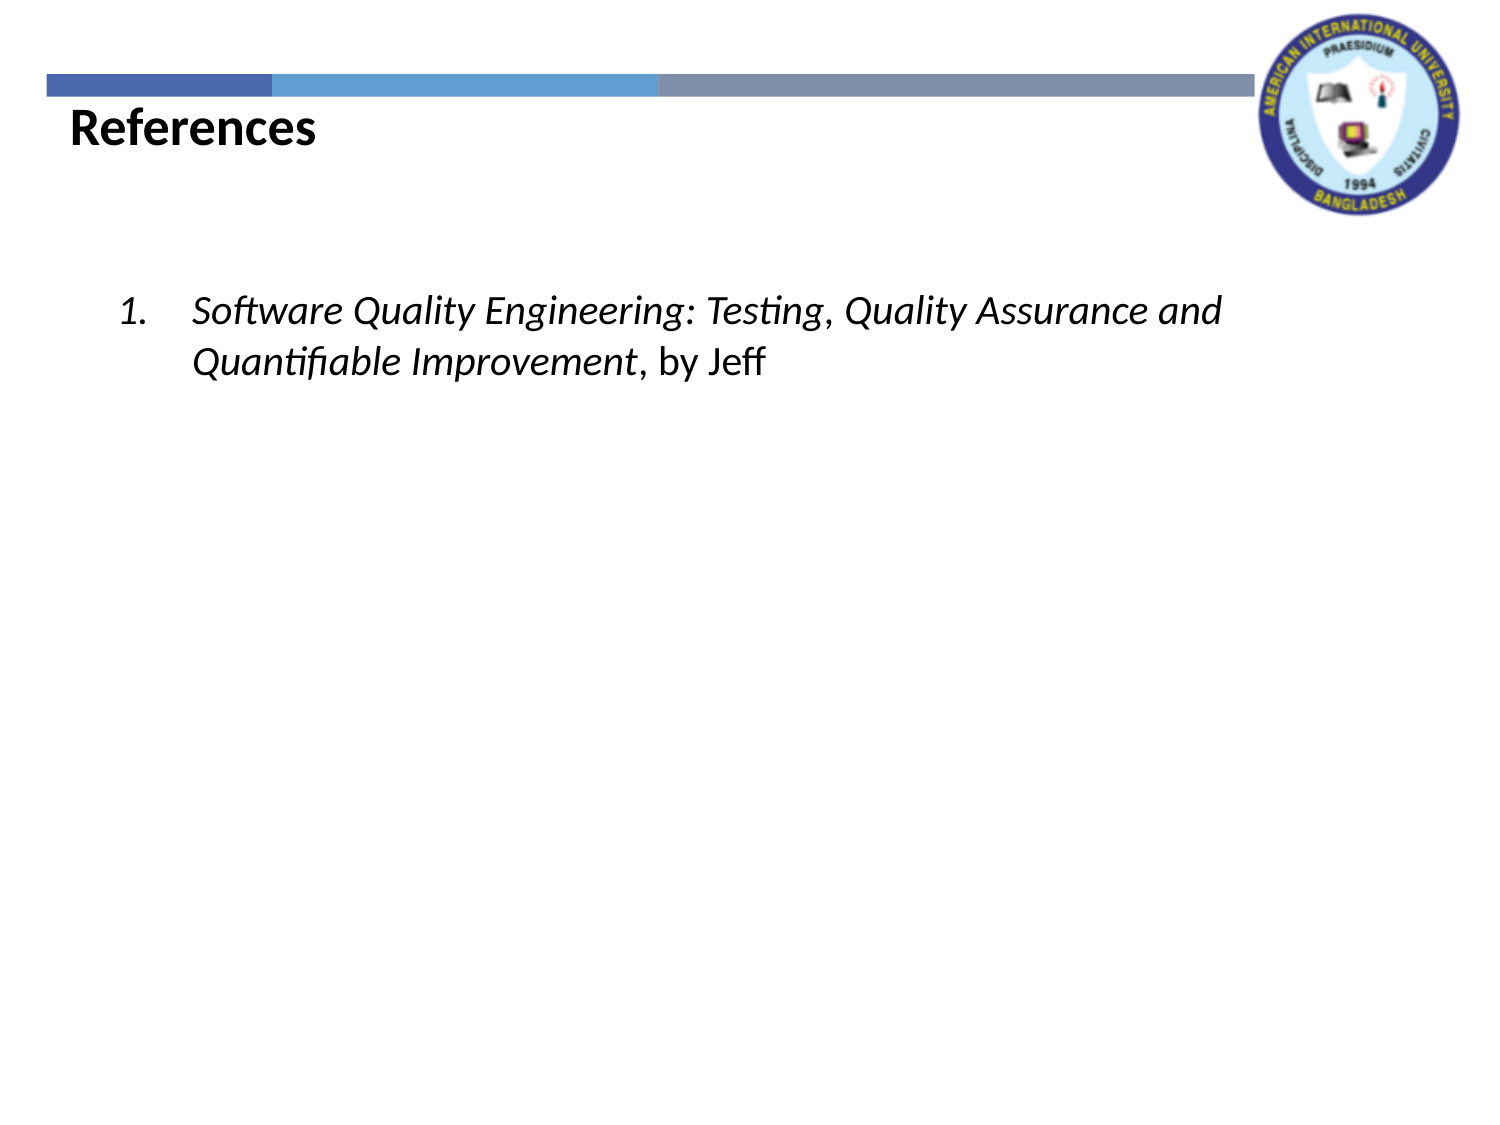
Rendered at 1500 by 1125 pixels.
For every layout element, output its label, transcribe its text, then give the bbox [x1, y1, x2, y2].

text_box Software Quality Engineering: Testing, Quality Assurance and Quantifiable Improvement, by Jeff [102, 275, 1398, 391]
text_box References [54, 97, 586, 179]
picture [1254, 9, 1465, 221]
